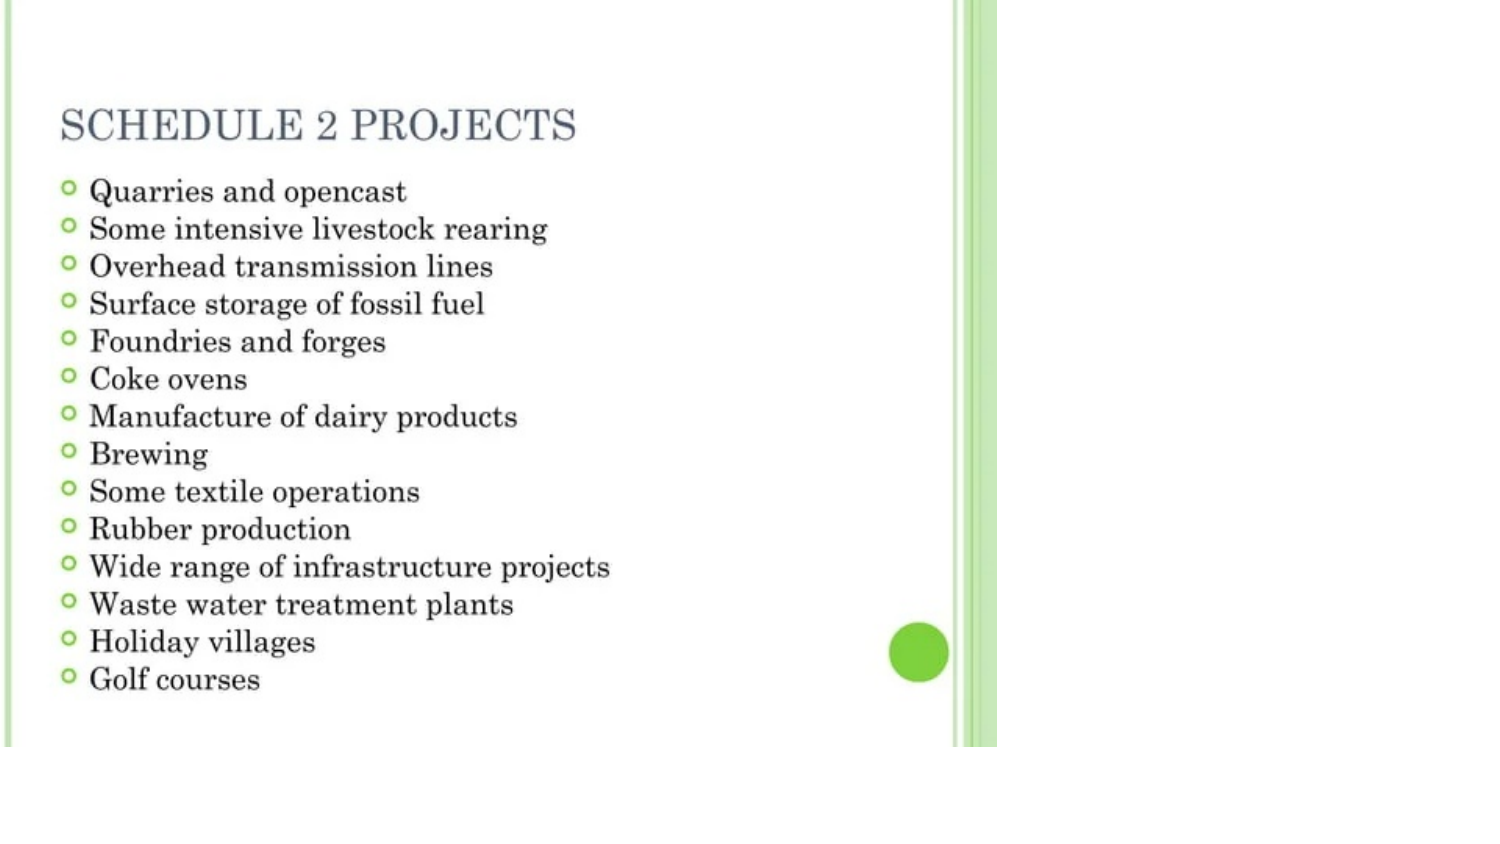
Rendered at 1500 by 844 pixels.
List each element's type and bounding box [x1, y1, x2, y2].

picture [0, 0, 997, 748]
